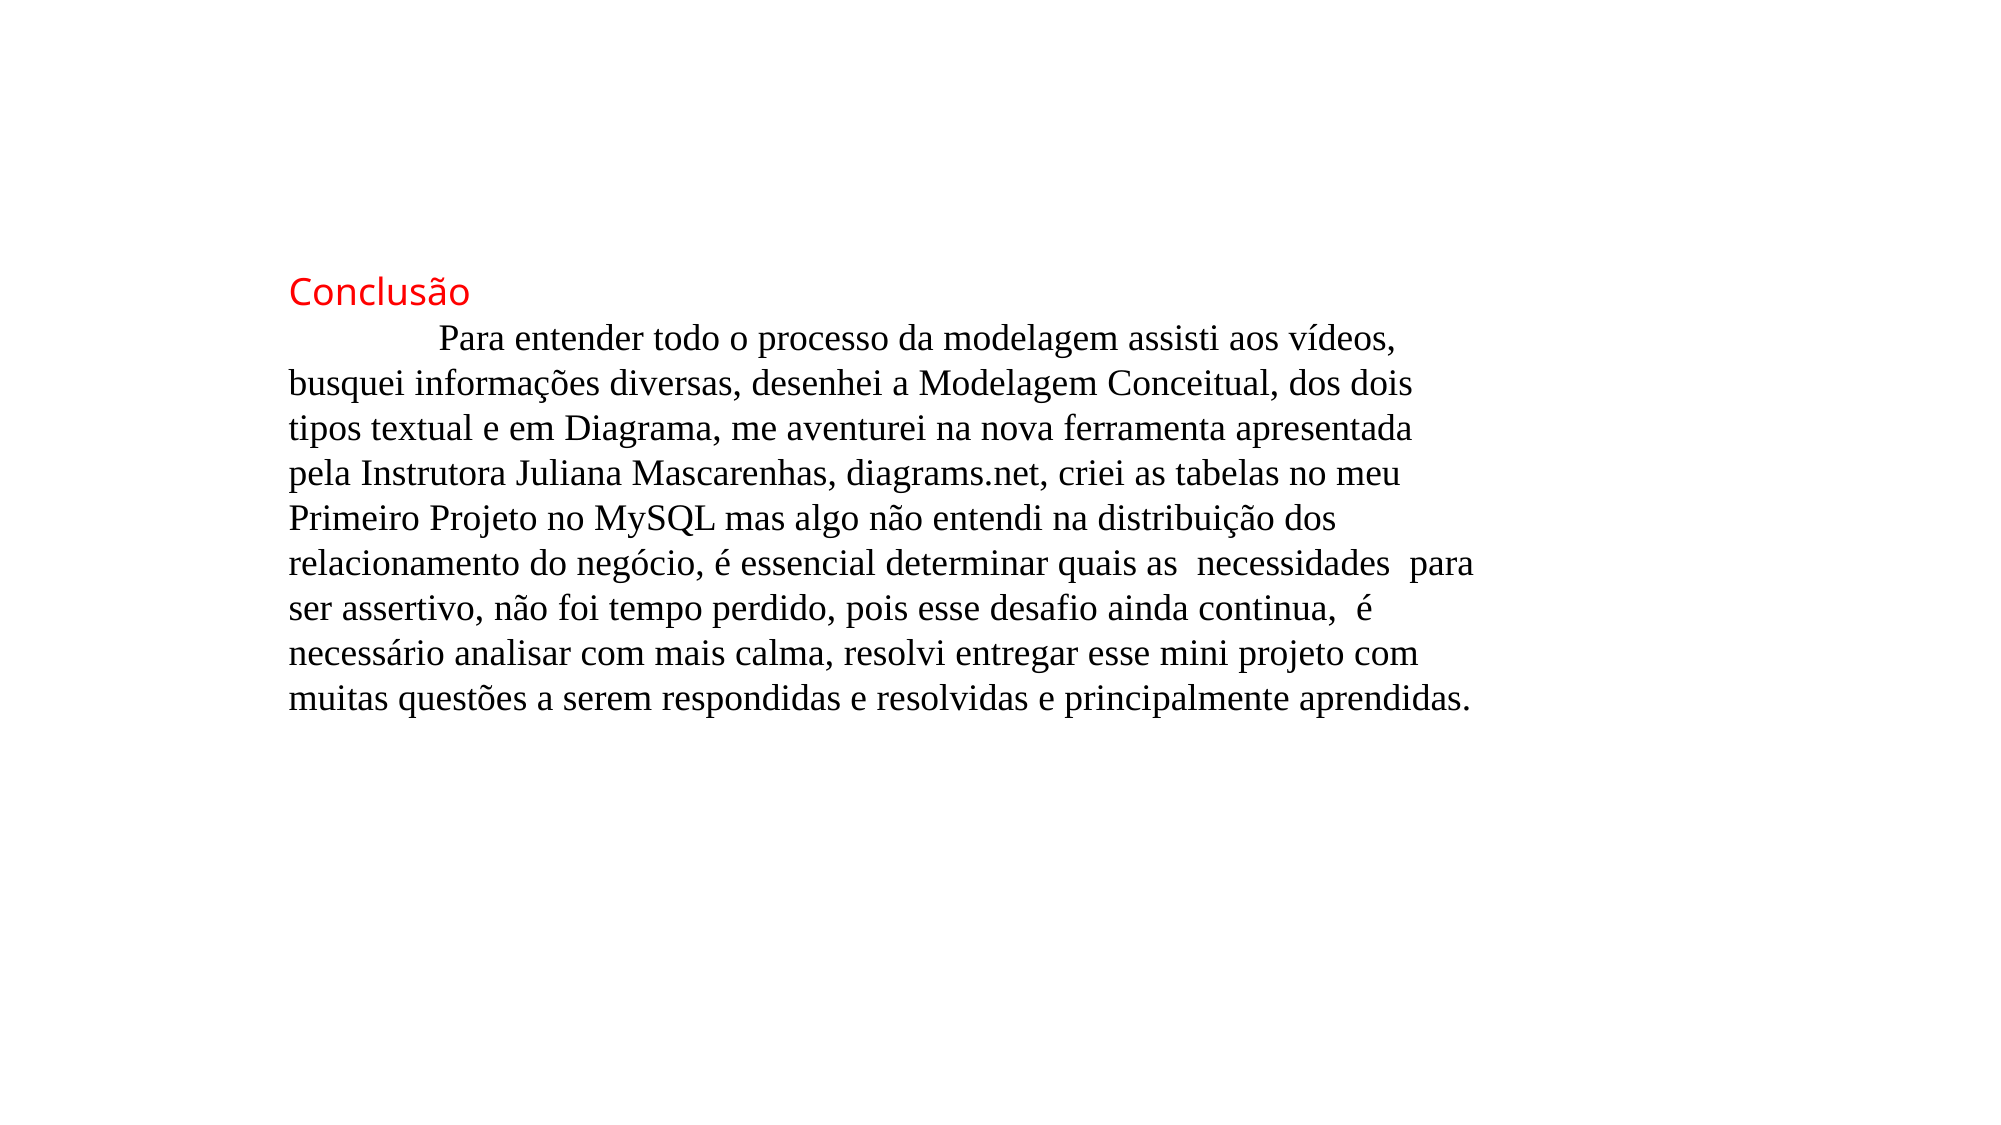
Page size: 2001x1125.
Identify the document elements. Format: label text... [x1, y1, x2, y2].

text_box Conclusão Para entender todo o processo da modelagem assisti aos vídeos, busquei informações diversas, desenhei a Modelagem Conceitual, dos dois tipos textual e em Diagrama, me aventurei na nova ferramenta apresentada pela Instrutora Juliana Mascarenhas, diagrams.net, criei as tabelas no meu Primeiro Projeto no MySQL mas algo não entendi na distribuição dos relacionamento do negócio, é essencial determinar quais as necessidades para ser assertivo, não foi tempo perdido, pois esse desafio ainda continua, é necessário analisar com mais calma, resolvi entregar esse mini projeto com muitas questões a serem respondidas e resolvidas e principalmente aprendidas. [273, 260, 1501, 726]
